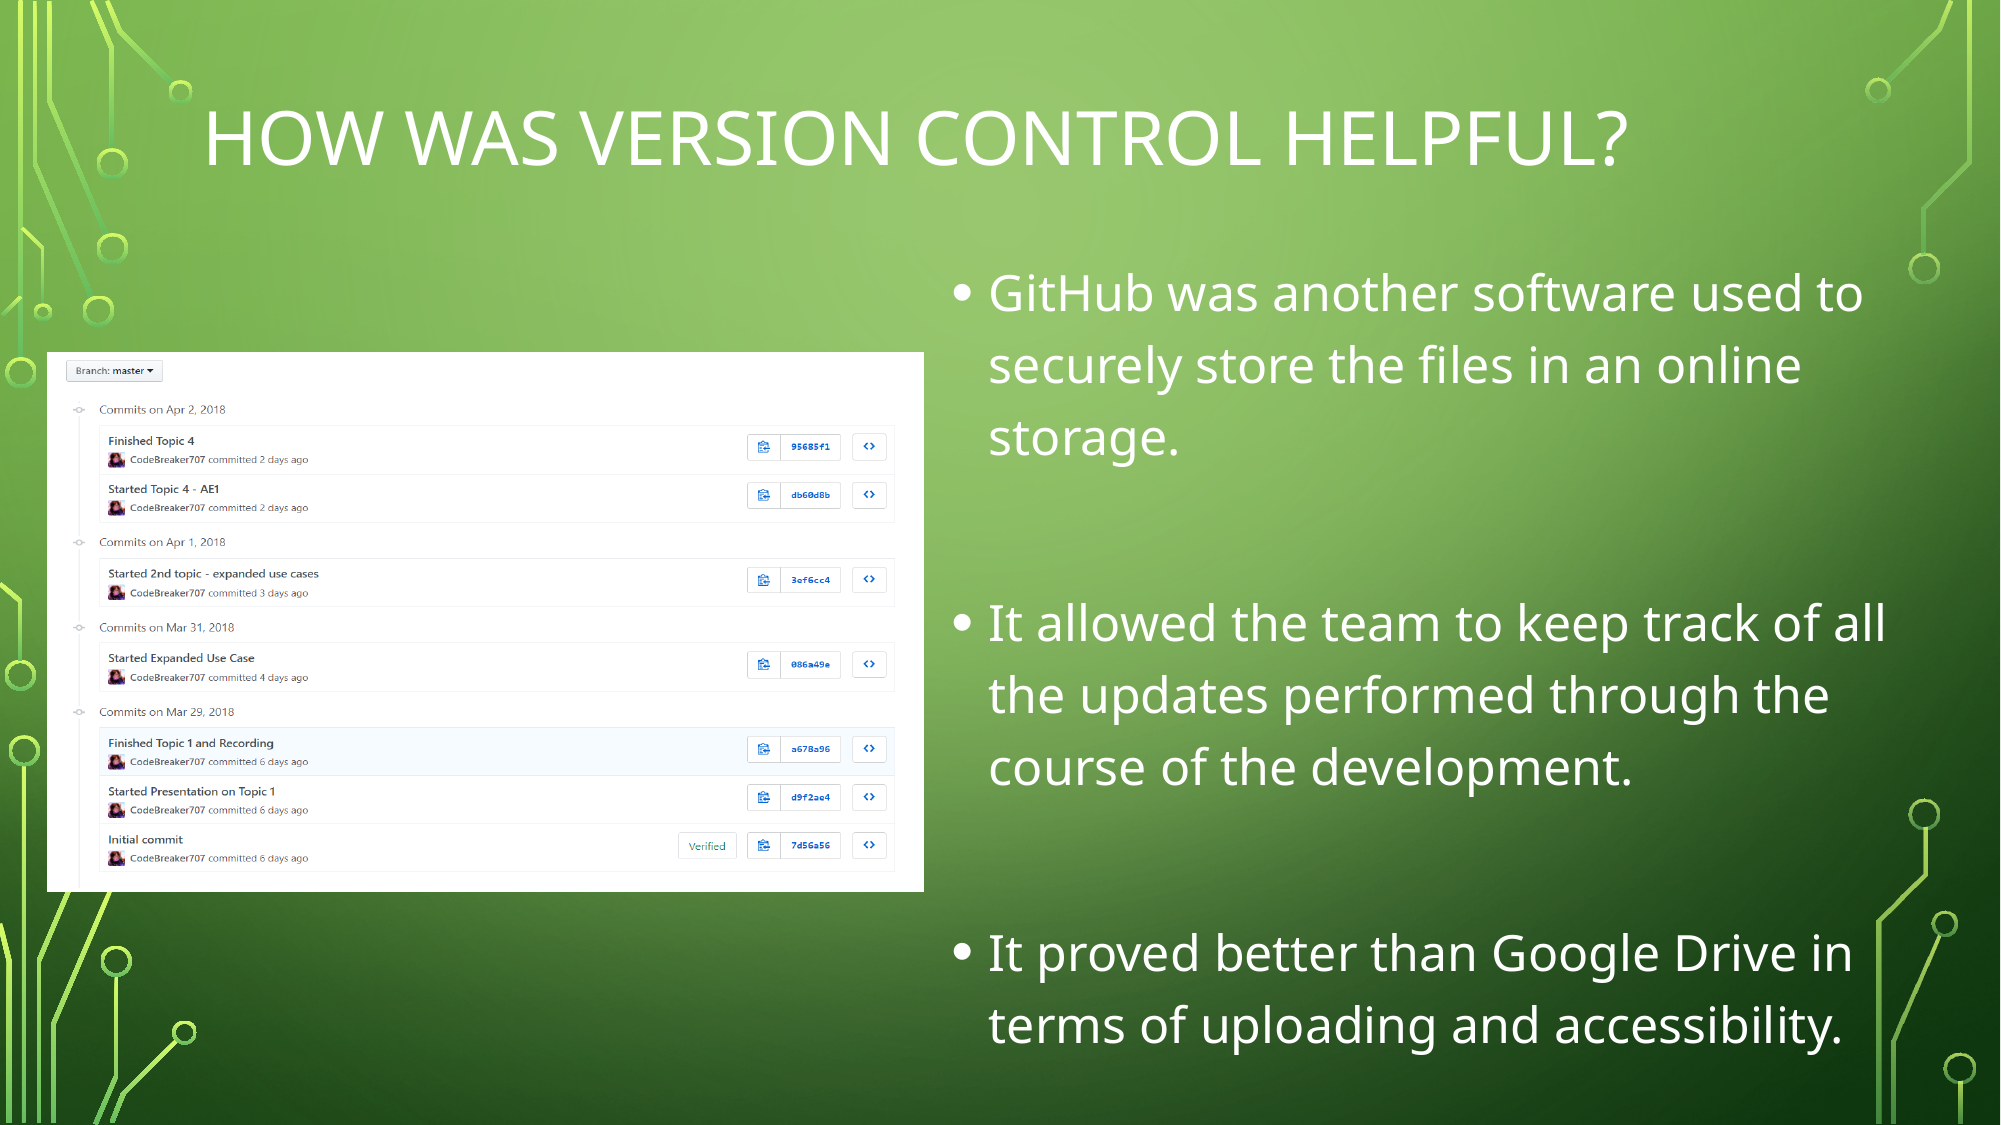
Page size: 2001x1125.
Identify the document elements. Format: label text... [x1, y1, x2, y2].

list GitHub was another software used to securely store the files in an online storage. It allowed the team to keep track of all the updates performed through the course of the development. It proved better than Google Drive in terms of uploading and accessibility. [936, 242, 1953, 1086]
picture [47, 351, 924, 892]
title How was version control helpful? [187, 39, 1813, 243]
